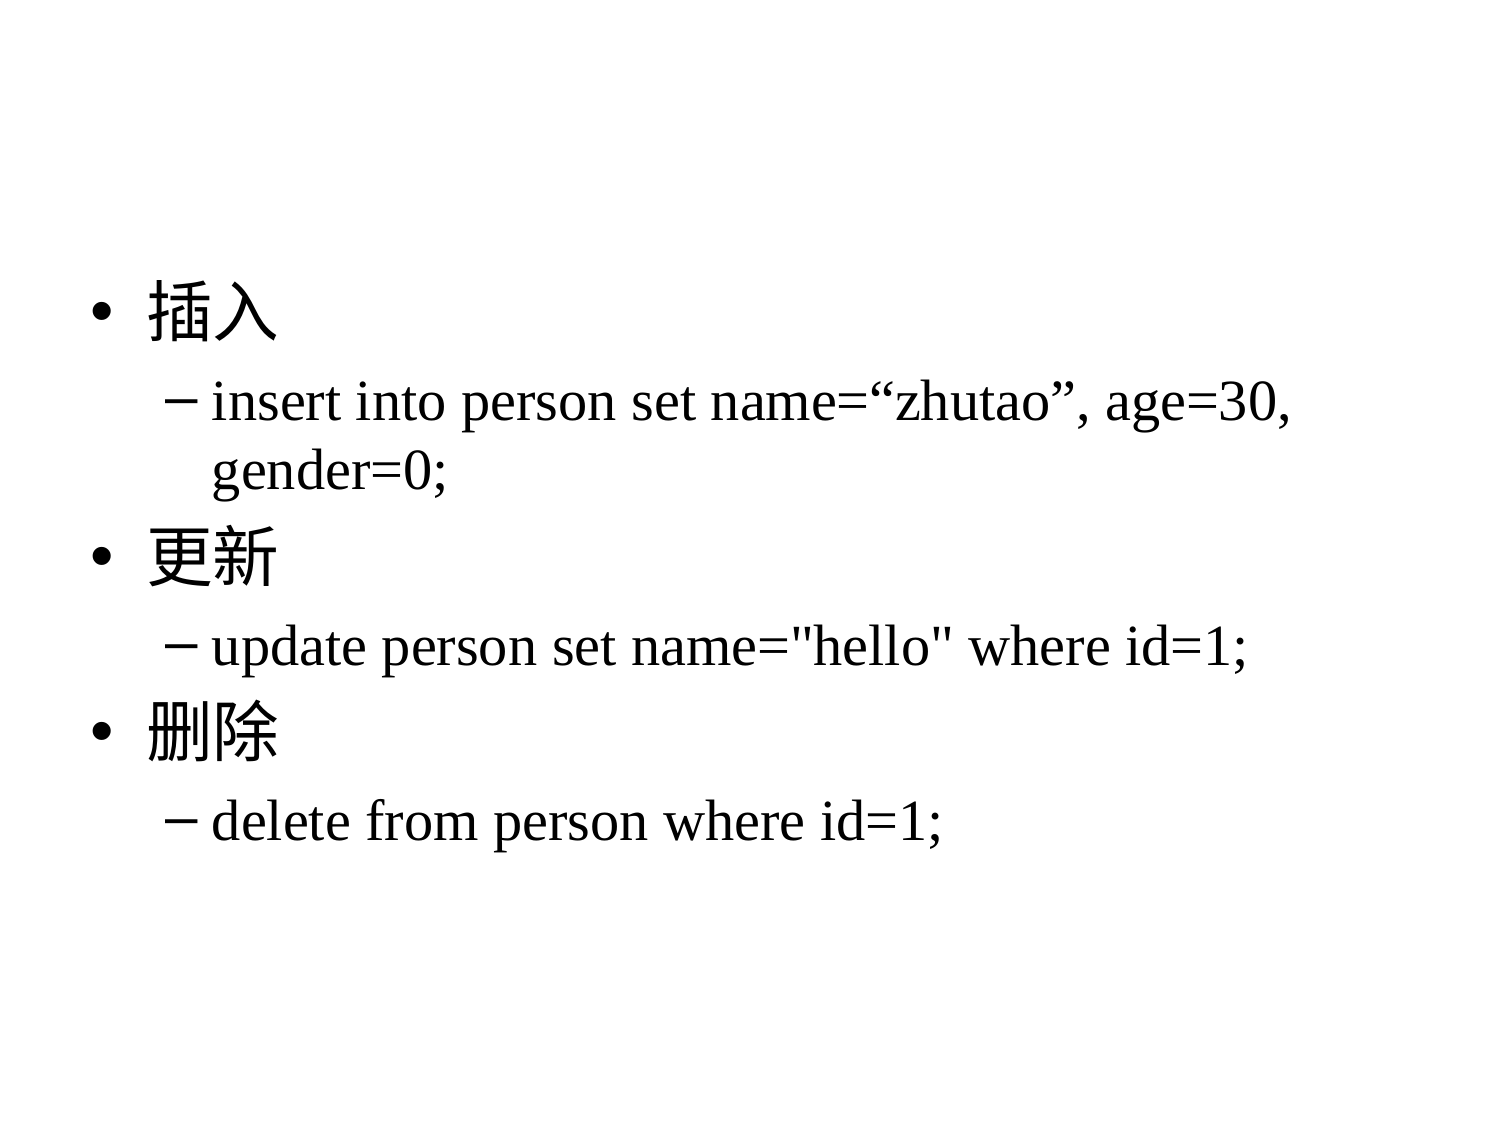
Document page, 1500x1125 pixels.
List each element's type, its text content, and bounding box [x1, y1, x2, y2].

list 插入 insert into person set name=“zhutao”, age=30, gender=0; 更新 update person set name="hello" where id=1; 删除 delete from person where id=1; [75, 262, 1425, 1005]
